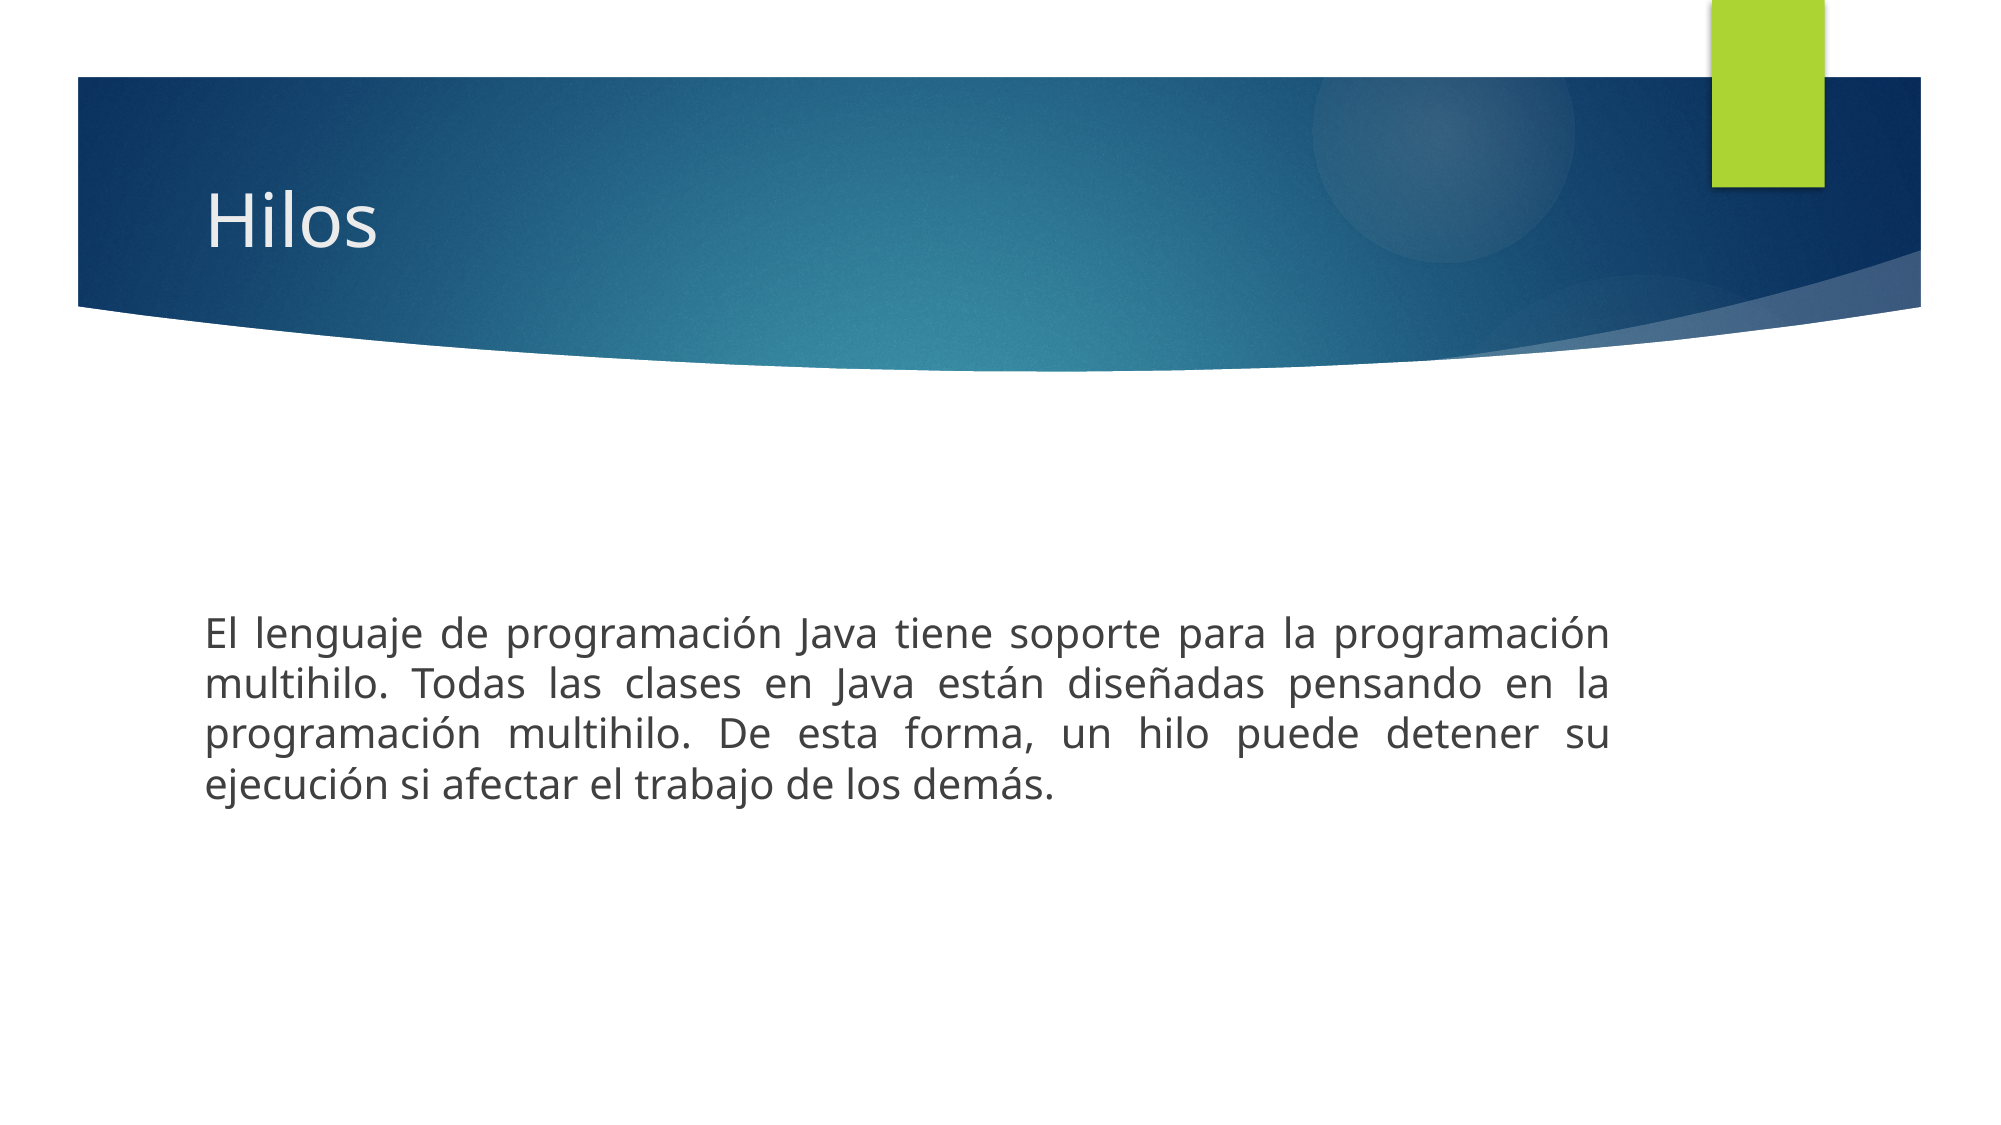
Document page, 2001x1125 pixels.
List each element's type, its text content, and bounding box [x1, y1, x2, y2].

title Hilos [189, 159, 1627, 276]
list El lenguaje de programación Java tiene soporte para la programación multihilo. Todas las clases en Java están diseñadas pensando en la programación multihilo. De esta forma, un hilo puede detener su ejecución si afectar el trabajo de los demás. [189, 427, 1627, 988]
